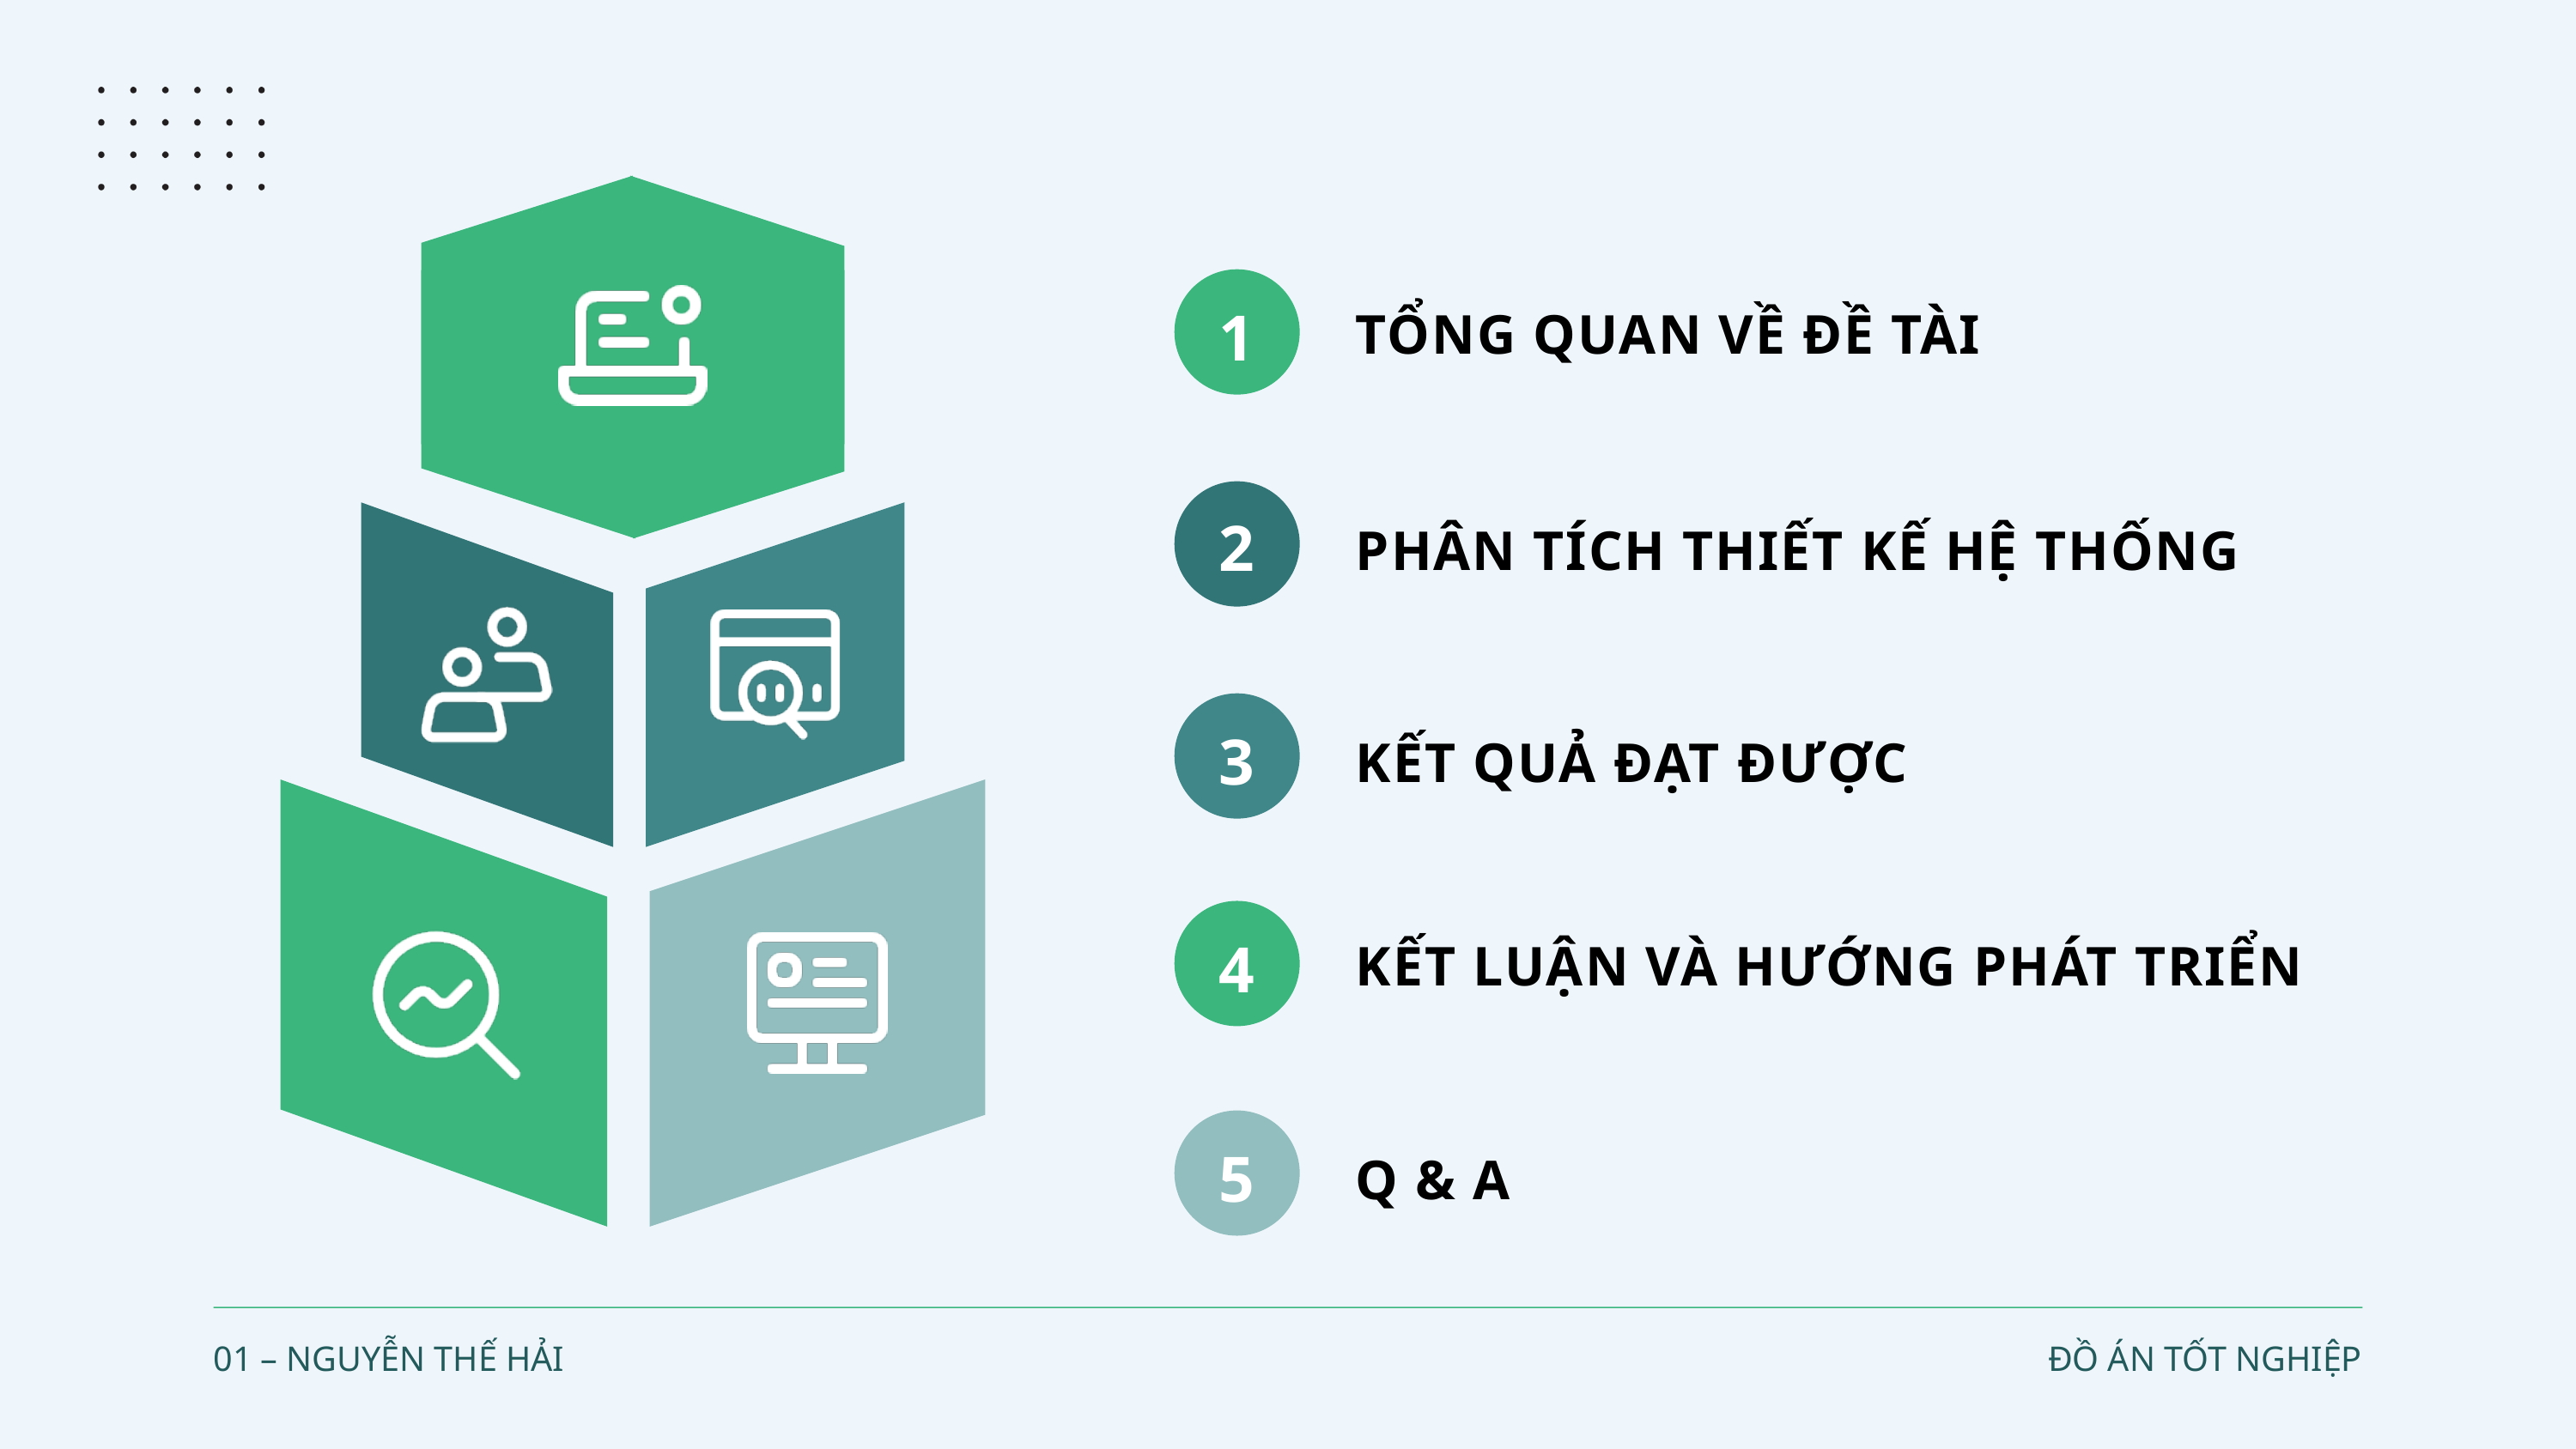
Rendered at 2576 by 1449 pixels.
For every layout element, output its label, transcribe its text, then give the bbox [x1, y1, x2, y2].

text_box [1174, 693, 2363, 819]
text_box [1174, 900, 2363, 1027]
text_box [645, 501, 905, 783]
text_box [649, 779, 986, 1228]
text_box ĐỒ ÁN TỐT NGHIỆP [1736, 1325, 2363, 1379]
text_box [1174, 1110, 2363, 1236]
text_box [421, 175, 845, 539]
text_box 01 – NGUYỄN THẾ HẢI [213, 1325, 818, 1379]
text_box [98, 87, 276, 197]
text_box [1174, 481, 2363, 607]
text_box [361, 501, 614, 847]
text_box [1174, 269, 2363, 395]
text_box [280, 779, 608, 1228]
